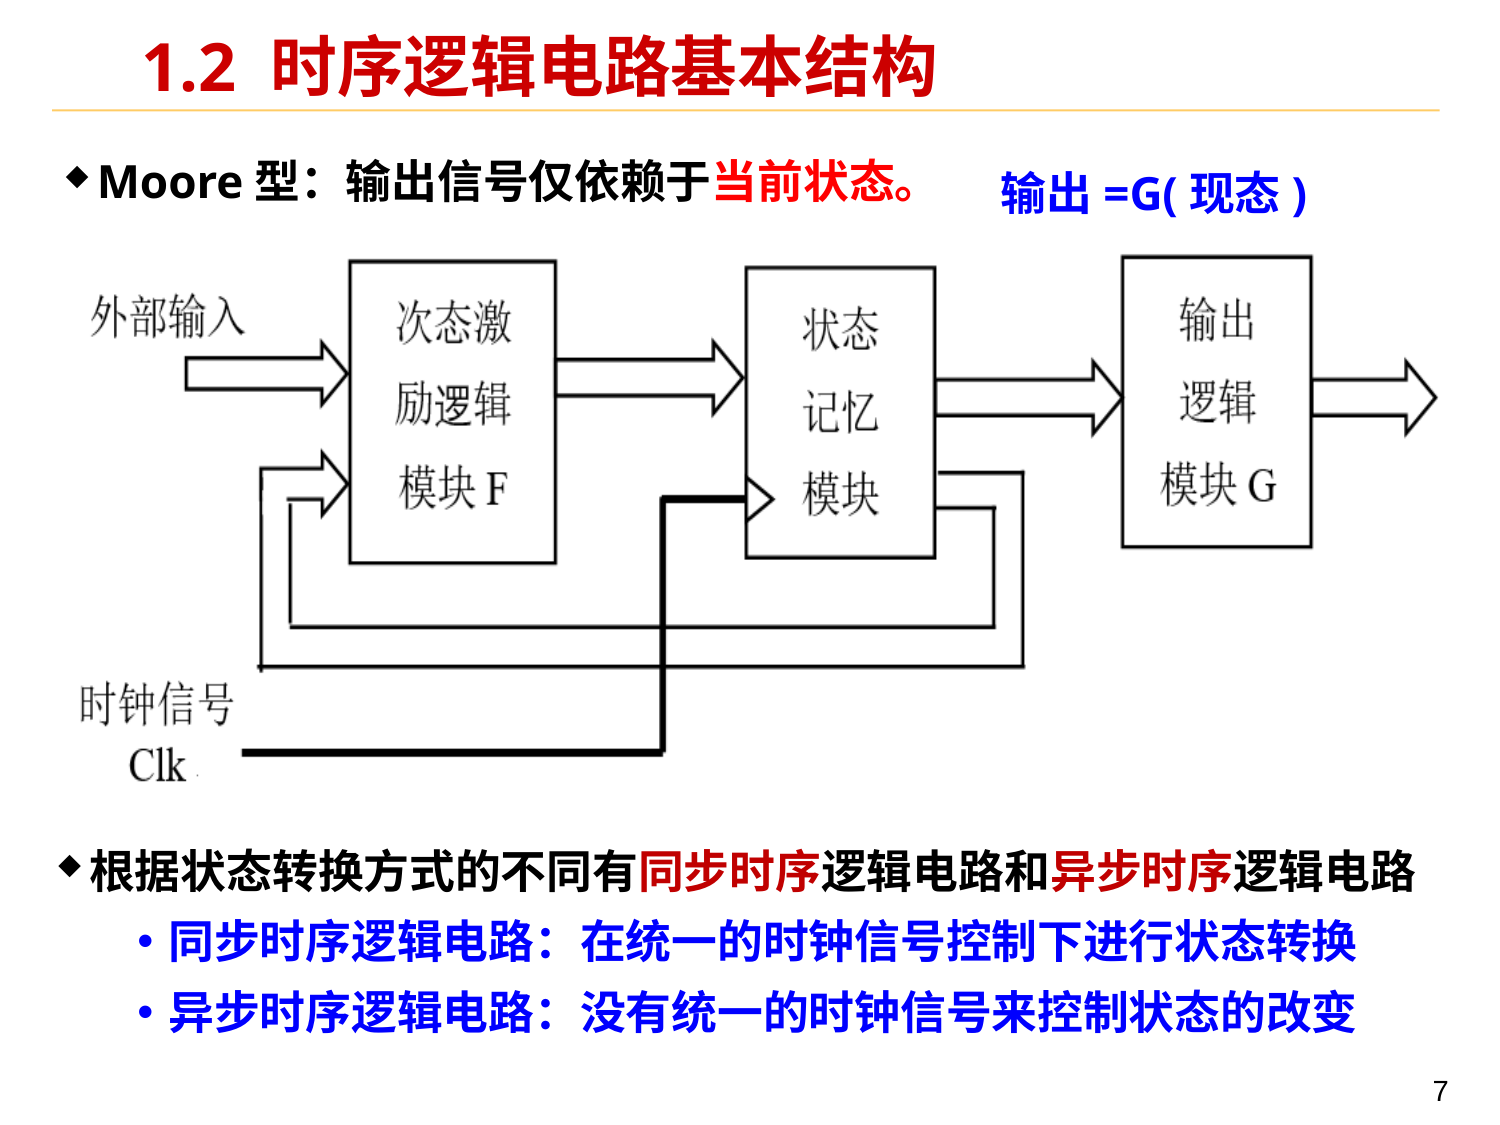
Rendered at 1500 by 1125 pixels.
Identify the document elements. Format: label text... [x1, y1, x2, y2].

slide_number 7 [1417, 1064, 1500, 1120]
title 1.2 时序逻辑电路基本结构 [131, 31, 1128, 110]
list Moore型：输出信号仅依赖于当前状态。 [53, 138, 955, 208]
picture [52, 219, 1459, 805]
text_box 输出=G(现态) [986, 156, 1352, 218]
text_box 根据状态转换方式的不同有同步时序逻辑电路和异步时序逻辑电路 同步时序逻辑电路：在统一的时钟信号控制下进行状态转换 异步时序逻辑电路：没有统一的时钟信号来控制状态的改变 [41, 824, 1479, 1047]
